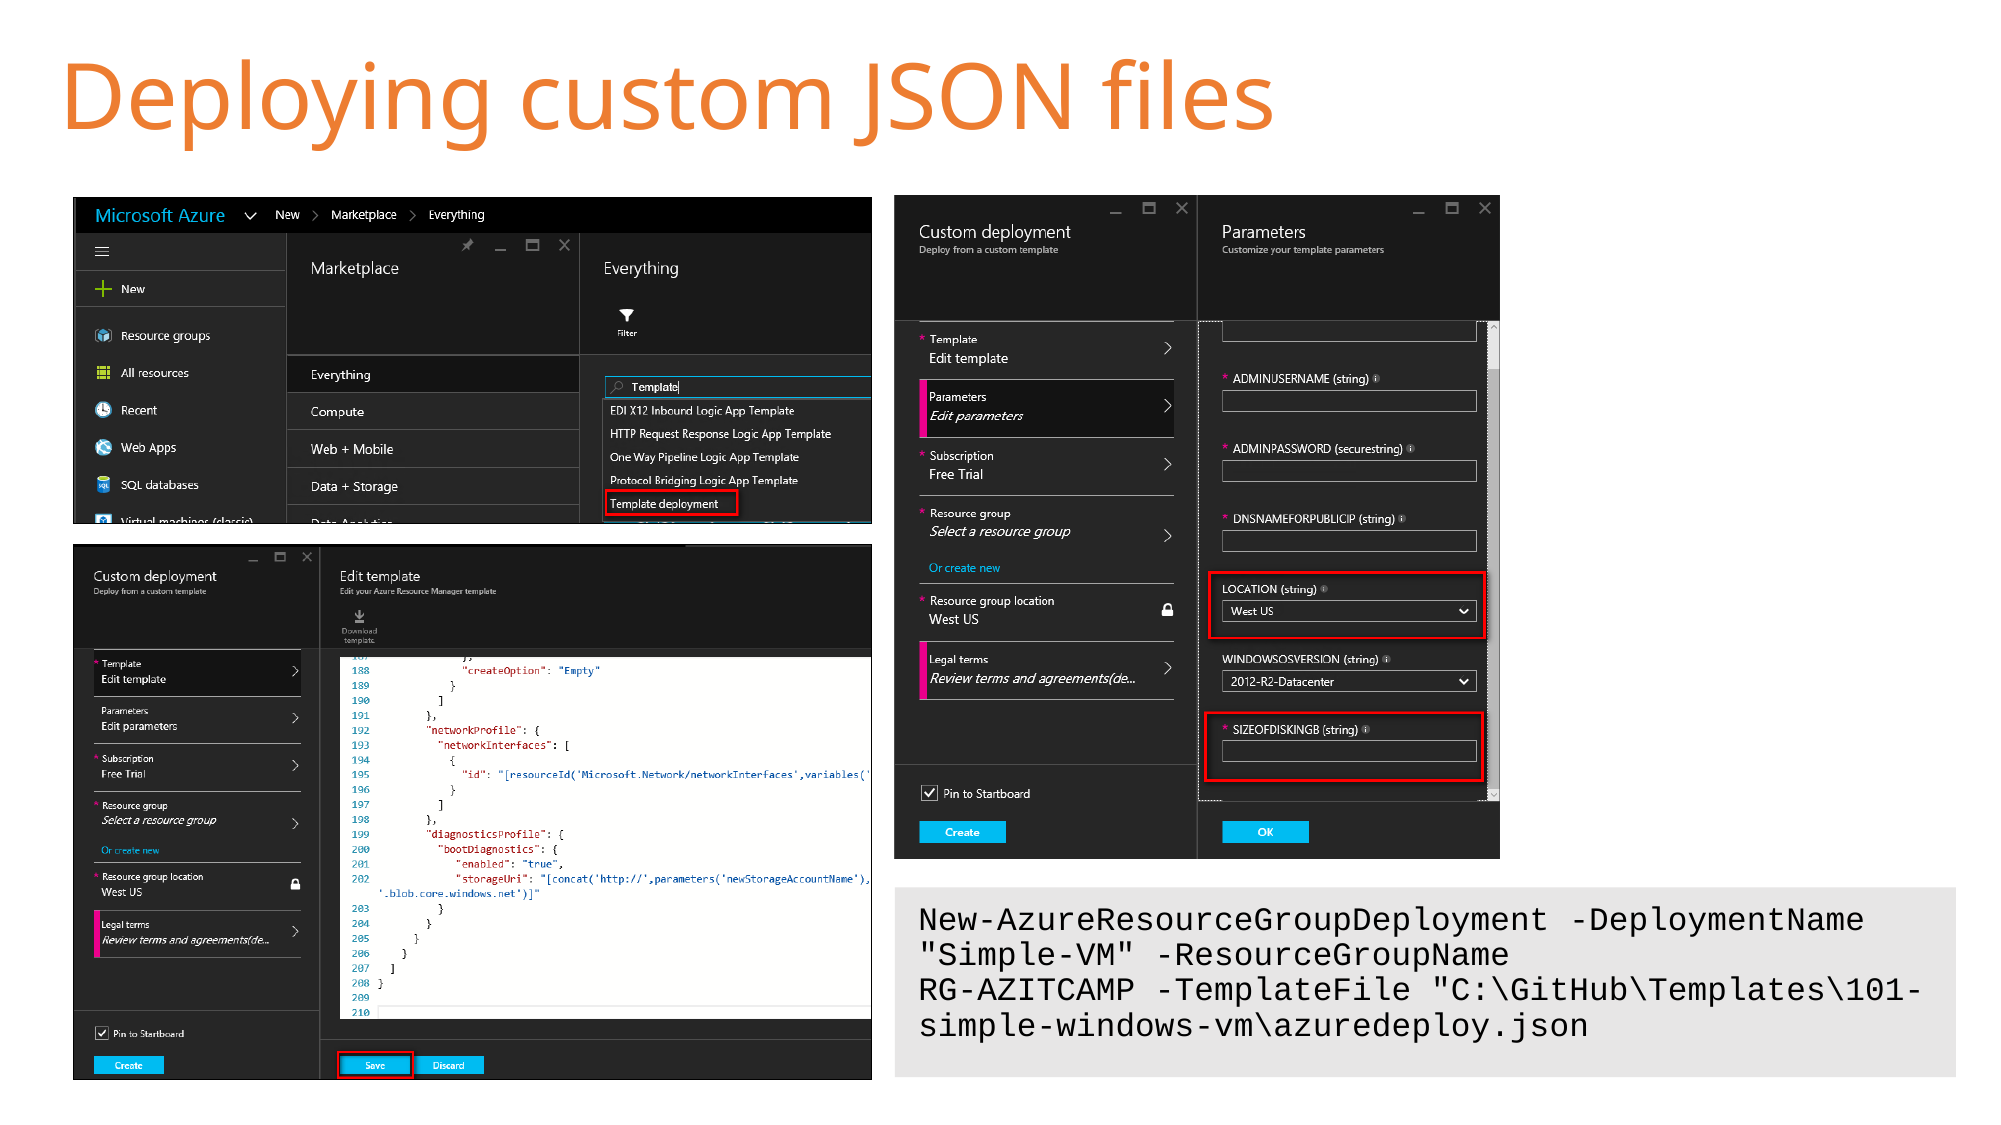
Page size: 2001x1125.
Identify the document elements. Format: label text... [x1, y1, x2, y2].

text_box New-AzureResourceGroupDeployment -DeploymentName "Simple-VM" -ResourceGroupName RG-AZITCAMP -TemplateFile "C:\GitHub\Templates\101-simple-windows-vm\azuredeploy.json [894, 887, 1956, 1078]
picture [894, 195, 1500, 859]
title Deploying custom JSON files [44, 26, 1957, 174]
picture [73, 197, 872, 524]
picture [73, 544, 872, 1080]
